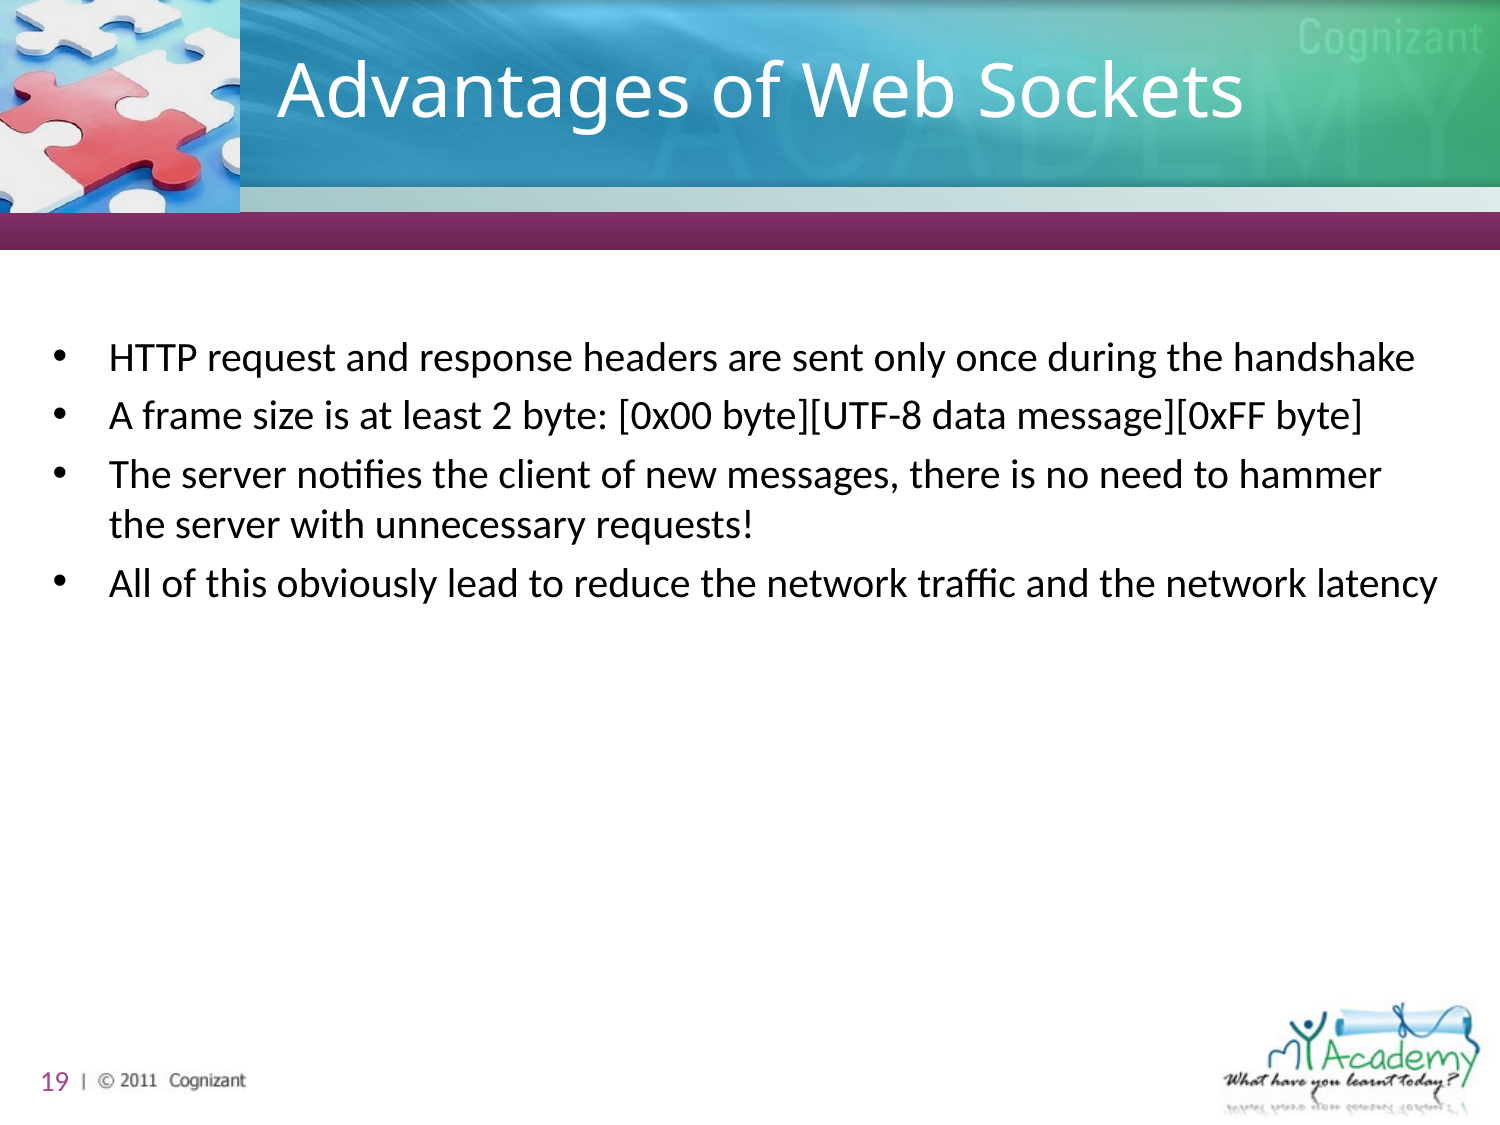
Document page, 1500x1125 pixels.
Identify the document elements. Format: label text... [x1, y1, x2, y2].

slide_number 19 [24, 1054, 100, 1100]
picture [0, 250, 1500, 1125]
list HTTP request and response headers are sent only once during the handshake A frame size is at least 2 byte: [0x00 byte][UTF-8 data message][0xFF byte] The server notifies the client of new messages, there is no need to hammer the server with unnecessary requests! All of this obviously lead to reduce the network traffic and the network latency [37, 263, 1463, 988]
picture [0, 0, 1500, 213]
title Advantages of Web Sockets [262, 0, 1500, 175]
